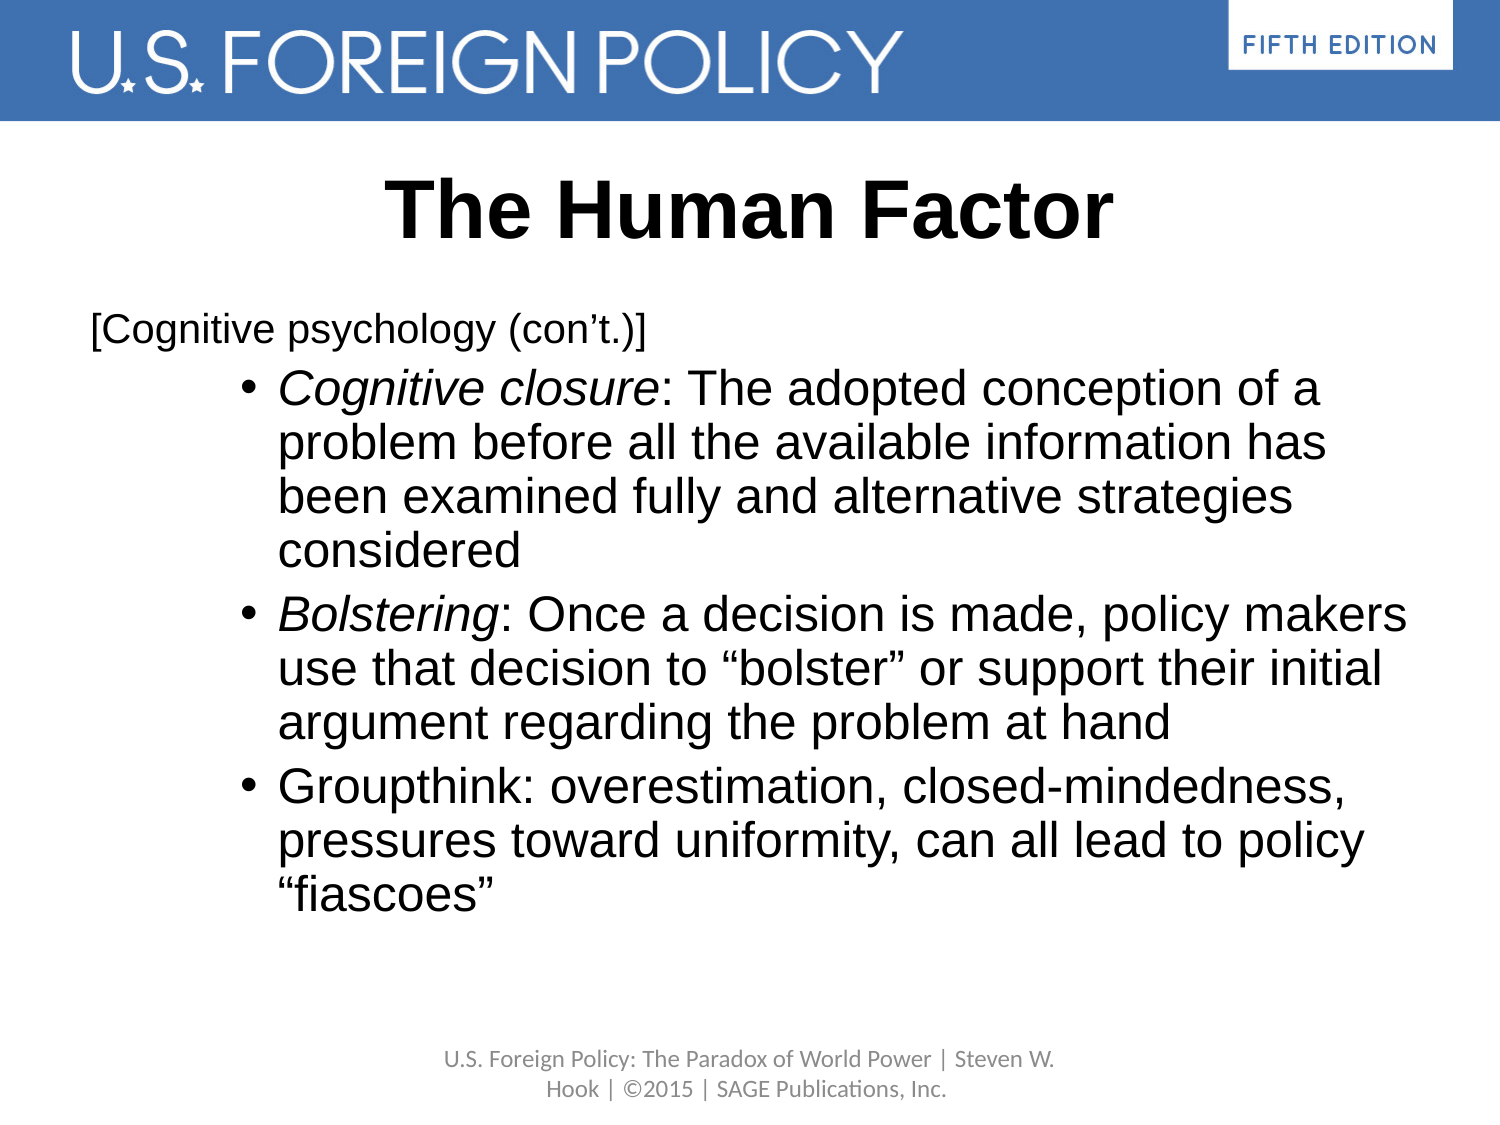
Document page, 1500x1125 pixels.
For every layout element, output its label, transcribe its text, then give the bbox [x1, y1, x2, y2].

footer U.S. Foreign Policy: The Paradox of World Power | Steven W. Hook | ©2015 | SAGE Publications, Inc. [425, 1042, 1075, 1103]
title The Human Factor [75, 111, 1425, 299]
picture [0, 0, 1500, 1125]
list [Cognitive psychology (con’t.)] Cognitive closure: The adopted conception of a problem before all the available information has been examined fully and alternative strategies considered Bolstering: Once a decision is made, policy makers use that decision to “bolster” or support their initial argument regarding the problem at hand Groupthink: overestimation, closed-mindedness, pressures toward uniformity, can all lead to policy “fiascoes” [75, 300, 1425, 1043]
